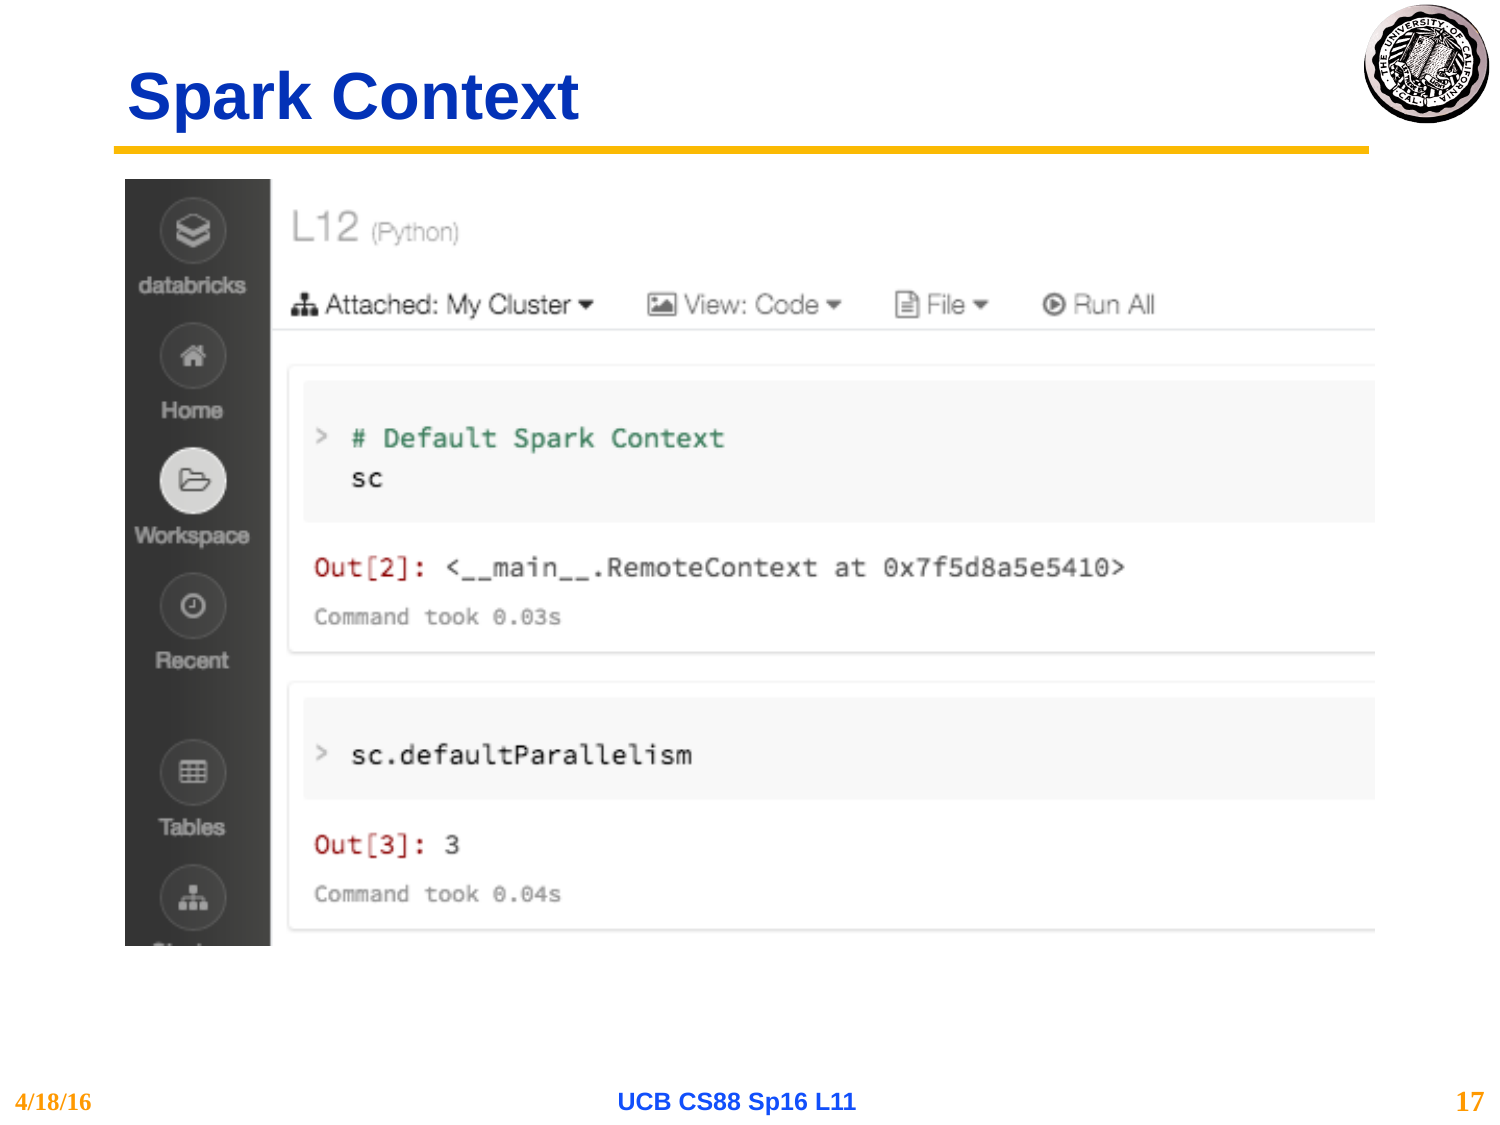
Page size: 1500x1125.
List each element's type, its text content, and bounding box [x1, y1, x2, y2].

footer UCB CS88 Sp16 L11 [499, 1074, 976, 1125]
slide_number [0, 1074, 251, 1125]
title Spark Context [112, 37, 1375, 159]
picture [1350, 0, 1500, 127]
picture [124, 178, 1376, 946]
slide_number 17 [1412, 1074, 1500, 1125]
